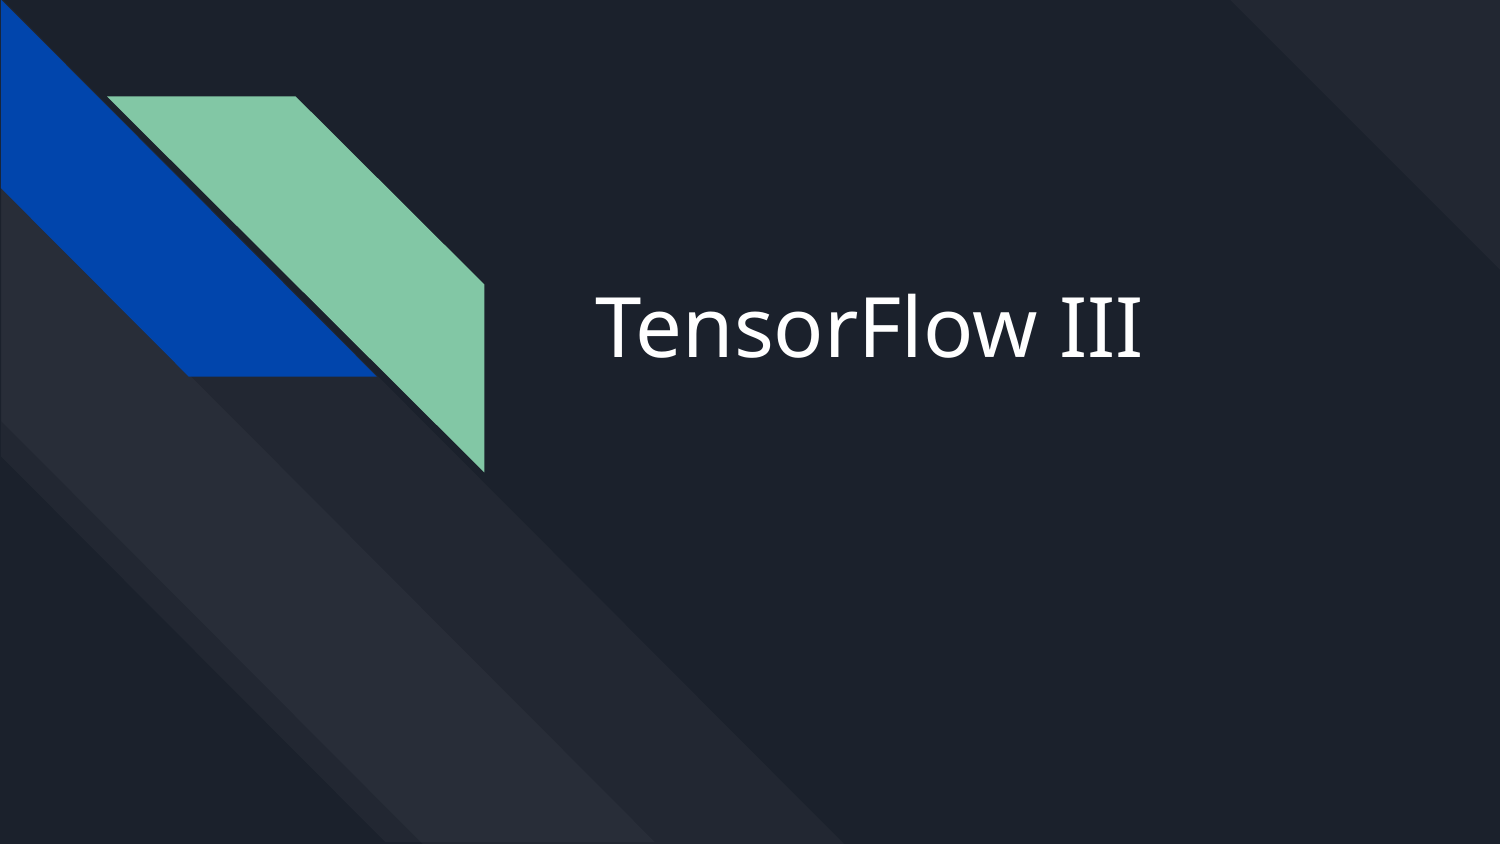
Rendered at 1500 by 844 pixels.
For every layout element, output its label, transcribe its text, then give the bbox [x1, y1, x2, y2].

title TensorFlow III [580, 258, 1404, 518]
